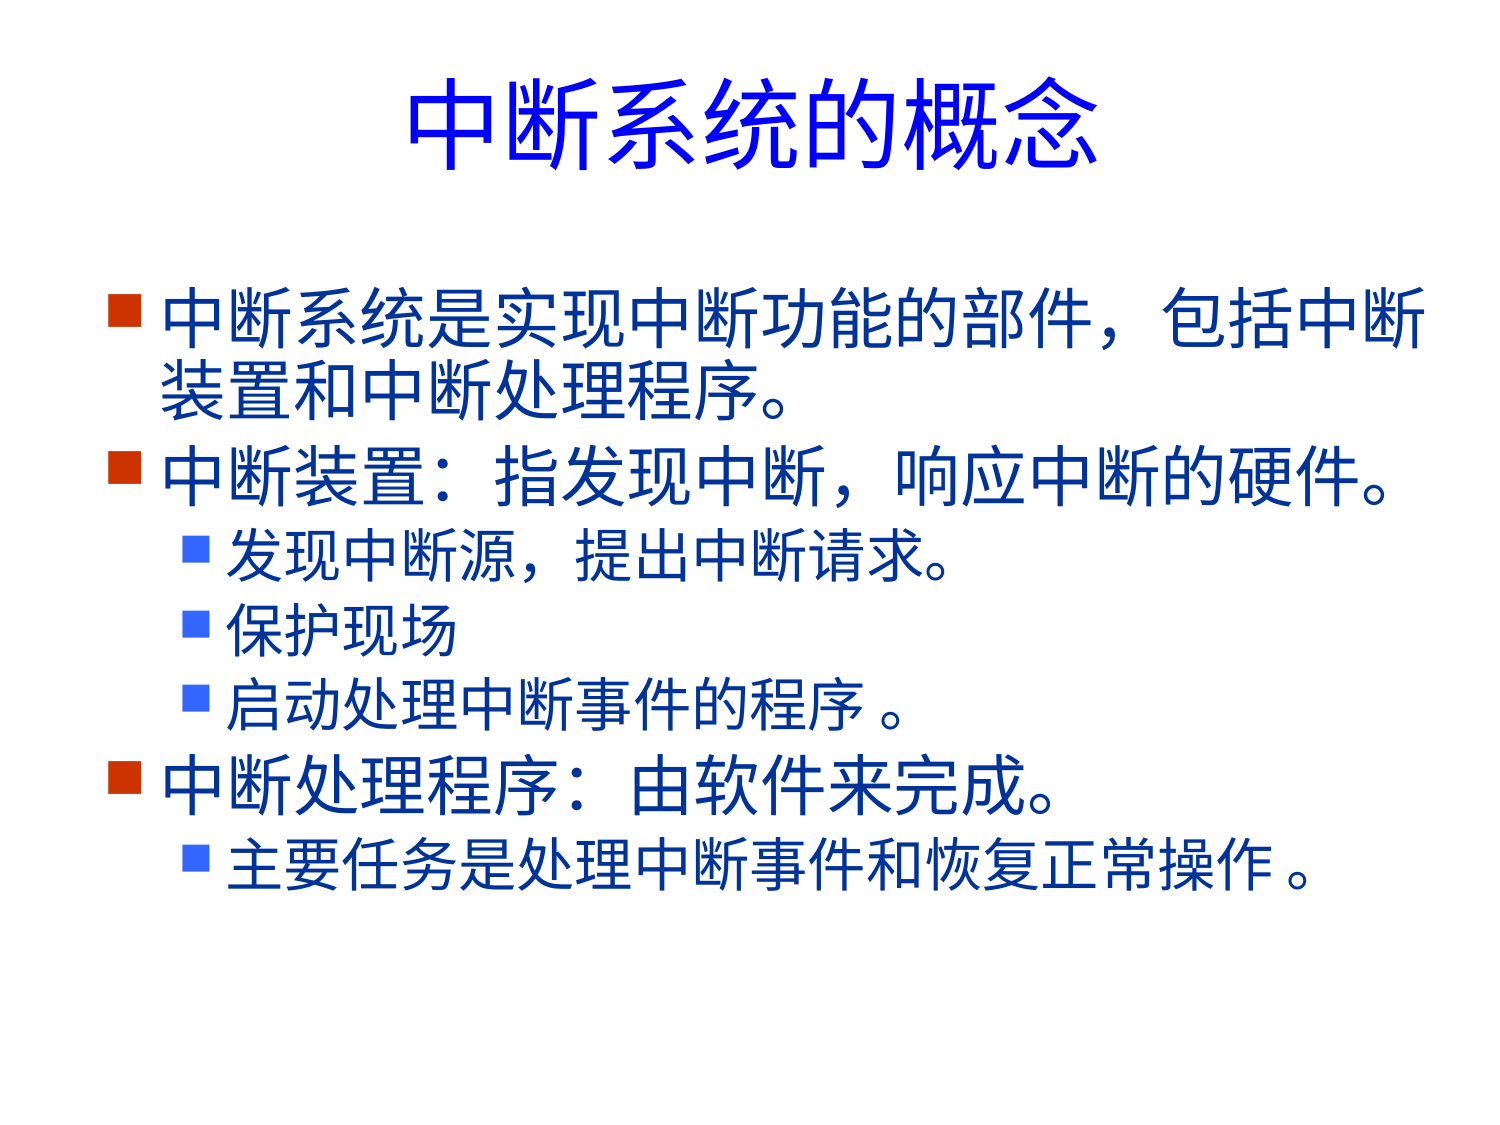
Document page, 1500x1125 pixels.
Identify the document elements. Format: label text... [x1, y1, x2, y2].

list 中断系统是实现中断功能的部件，包括中断装置和中断处理程序。 中断装置：指发现中断，响应中断的硬件。 发现中断源，提出中断请求。 保护现场 启动处理中断事件的程序 。 中断处理程序：由软件来完成。 主要任务是处理中断事件和恢复正常操作 。 [88, 278, 1448, 1012]
title 中断系统的概念 [221, 66, 1282, 180]
